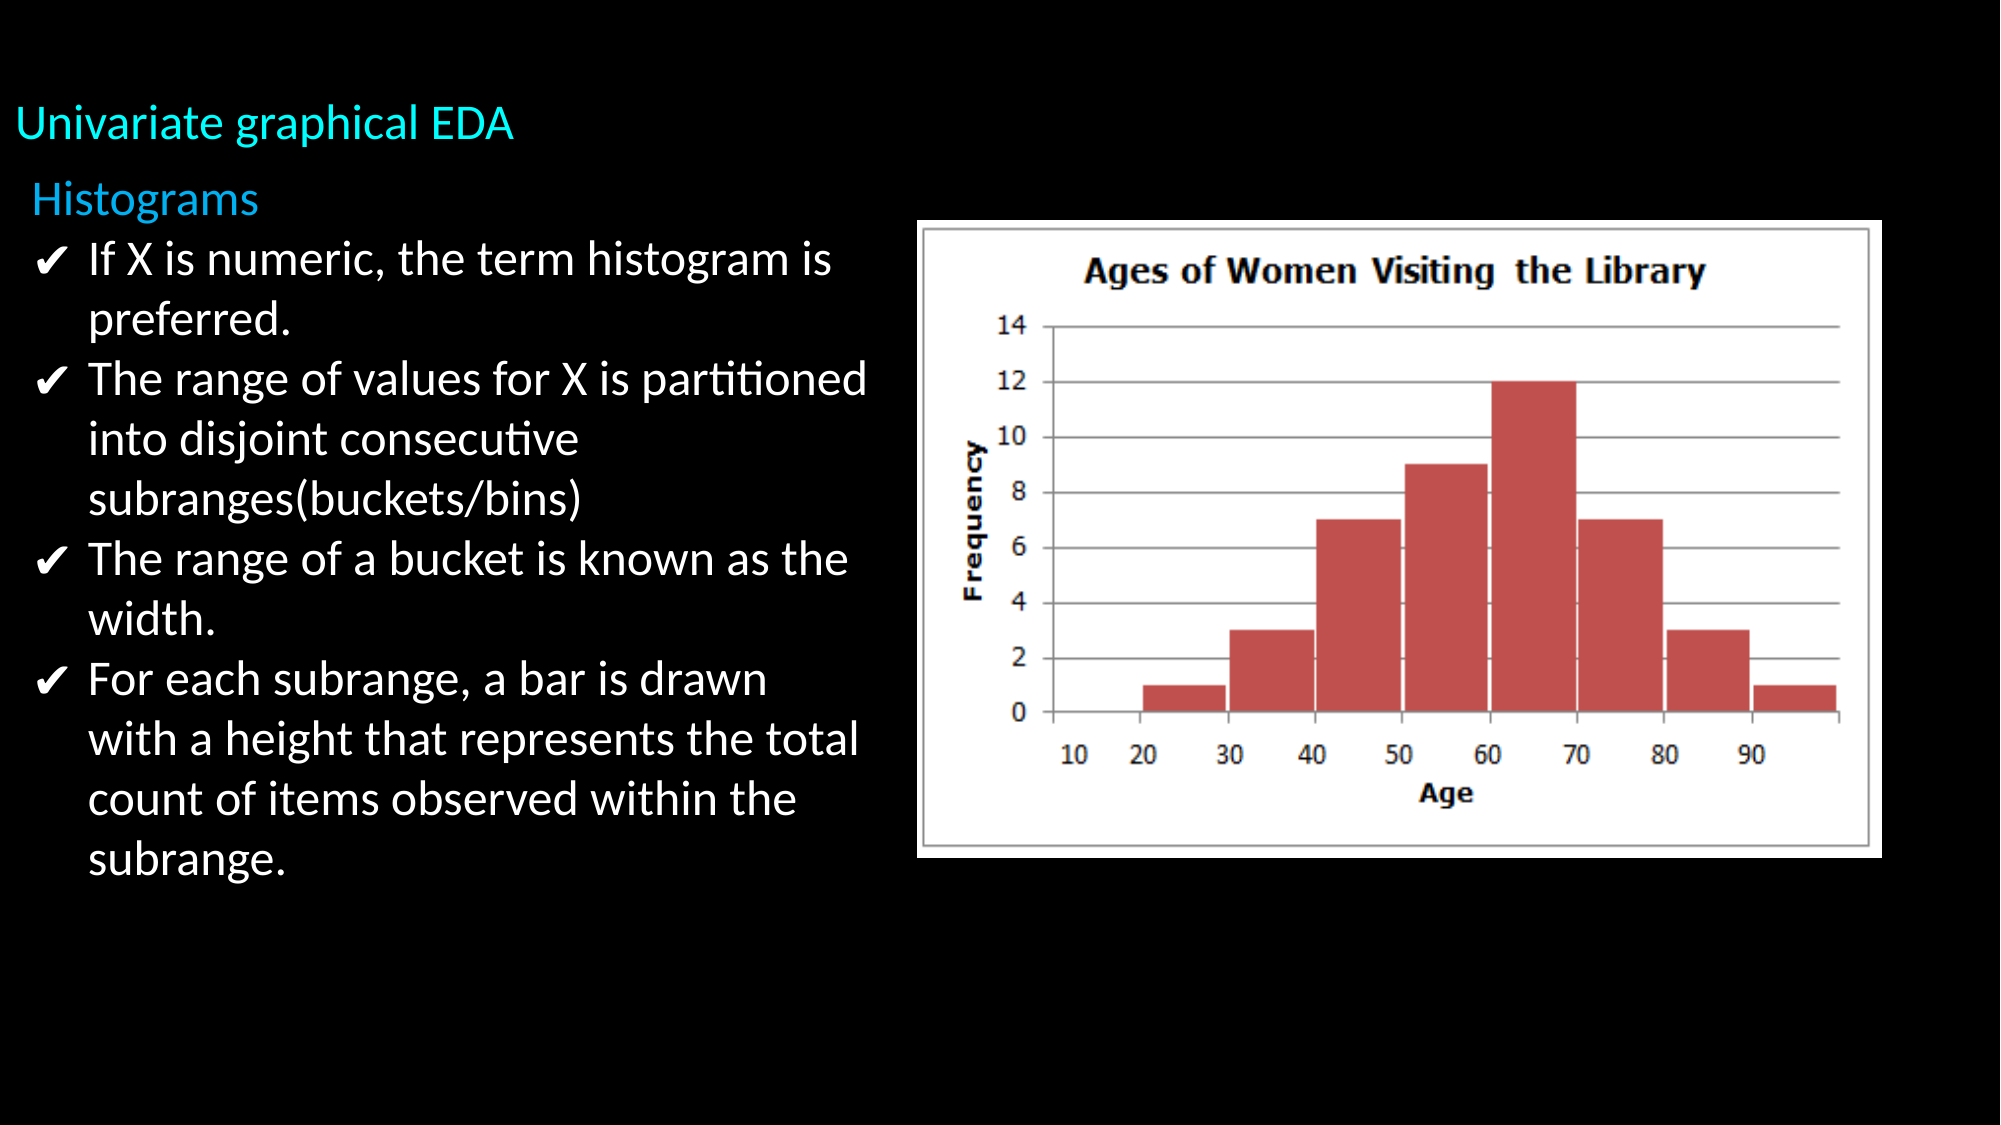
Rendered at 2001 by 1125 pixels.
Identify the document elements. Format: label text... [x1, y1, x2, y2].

text_box Univariate graphical EDA [0, 82, 1000, 158]
text_box Histograms If X is numeric, the term histogram is preferred. The range of values for X is partitioned into disjoint consecutive subranges(buckets/bins) The range of a bucket is known as the width. For each subrange, a bar is drawn with a height that represents the total count of items observed within the subrange. [16, 158, 885, 1125]
picture [917, 220, 1882, 858]
